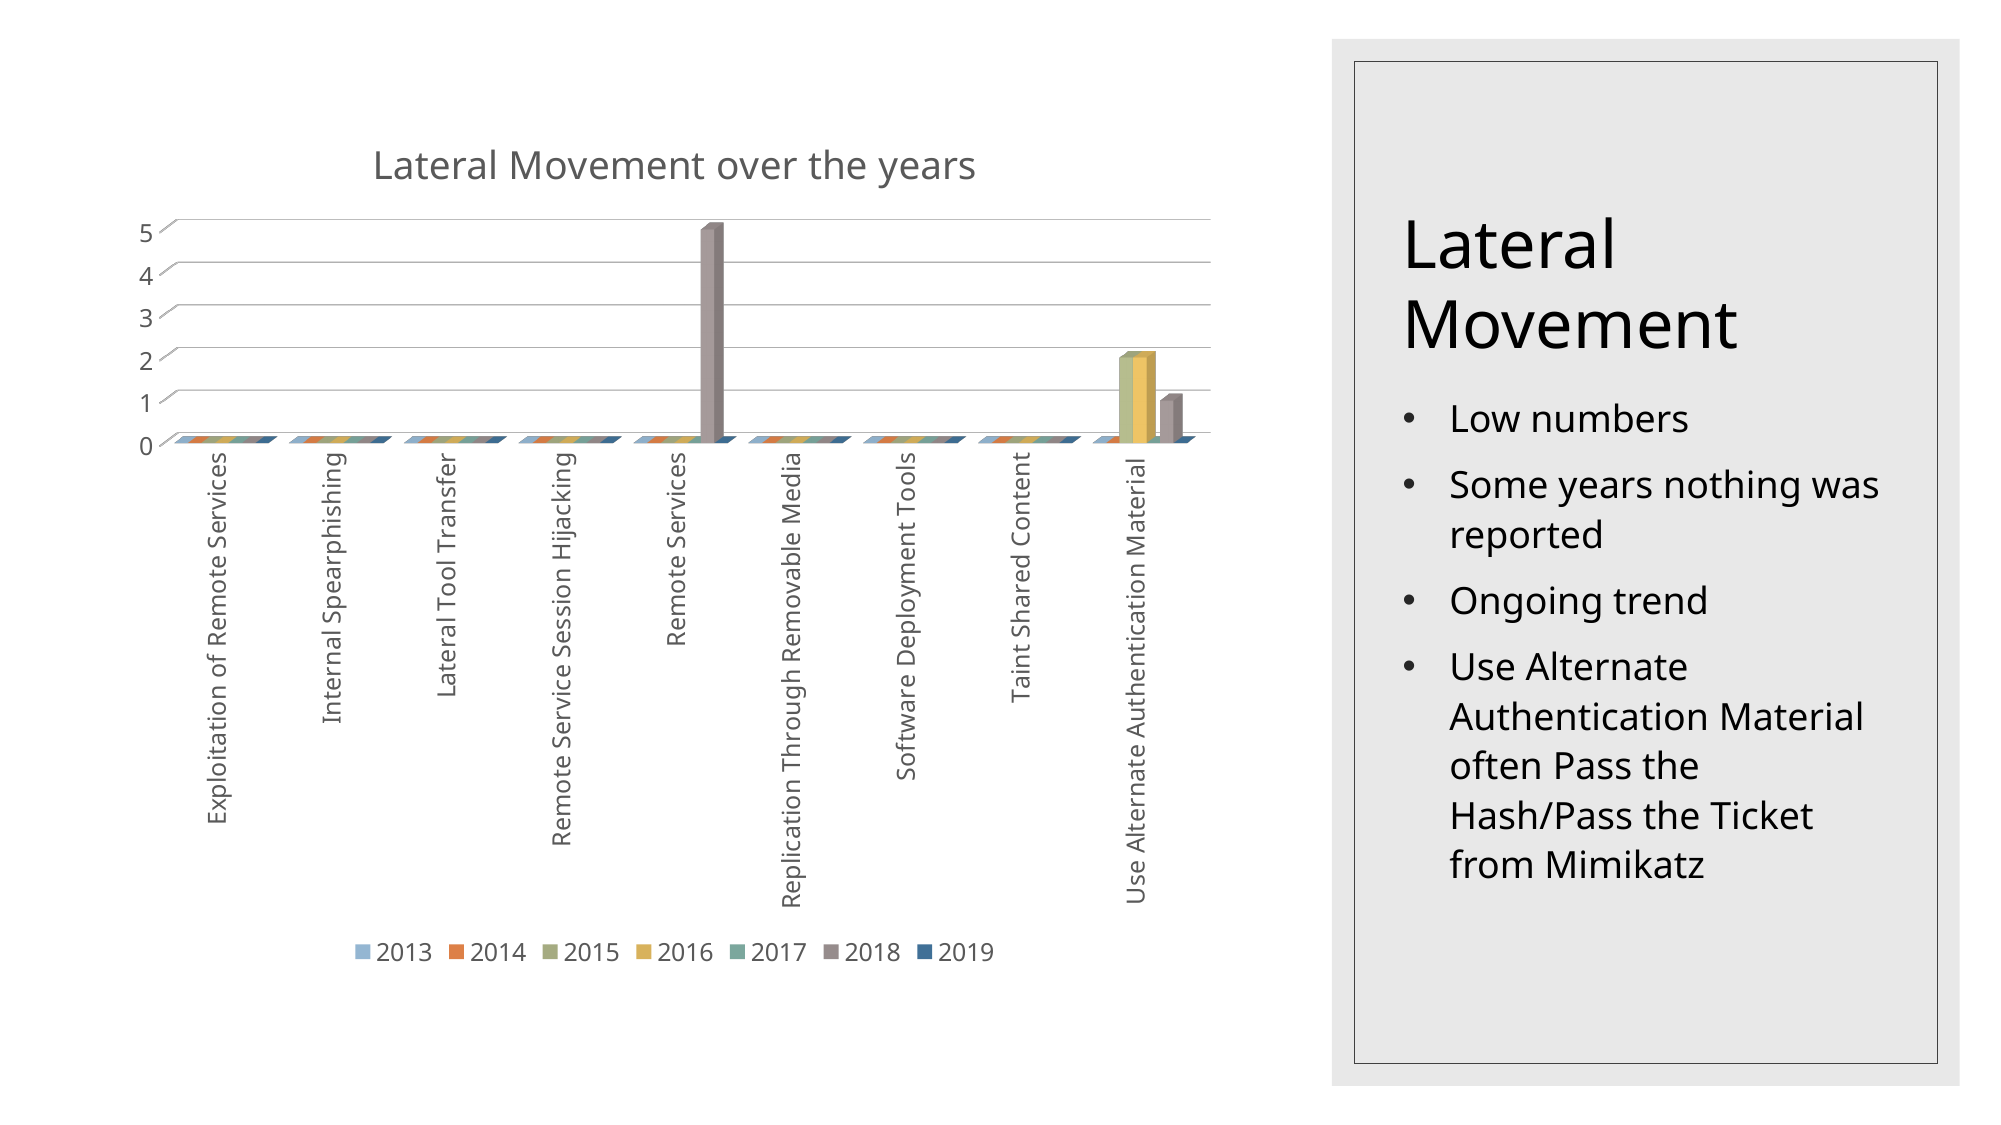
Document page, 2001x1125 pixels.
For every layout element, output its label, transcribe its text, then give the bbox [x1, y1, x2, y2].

title Lateral Movement [1387, 99, 1907, 370]
chart [112, 99, 1238, 975]
list Low numbers Some years nothing was reported Ongoing trend Use Alternate Authentication Material often Pass the Hash/Pass the Ticket from Mimikatz [1387, 383, 1907, 975]
